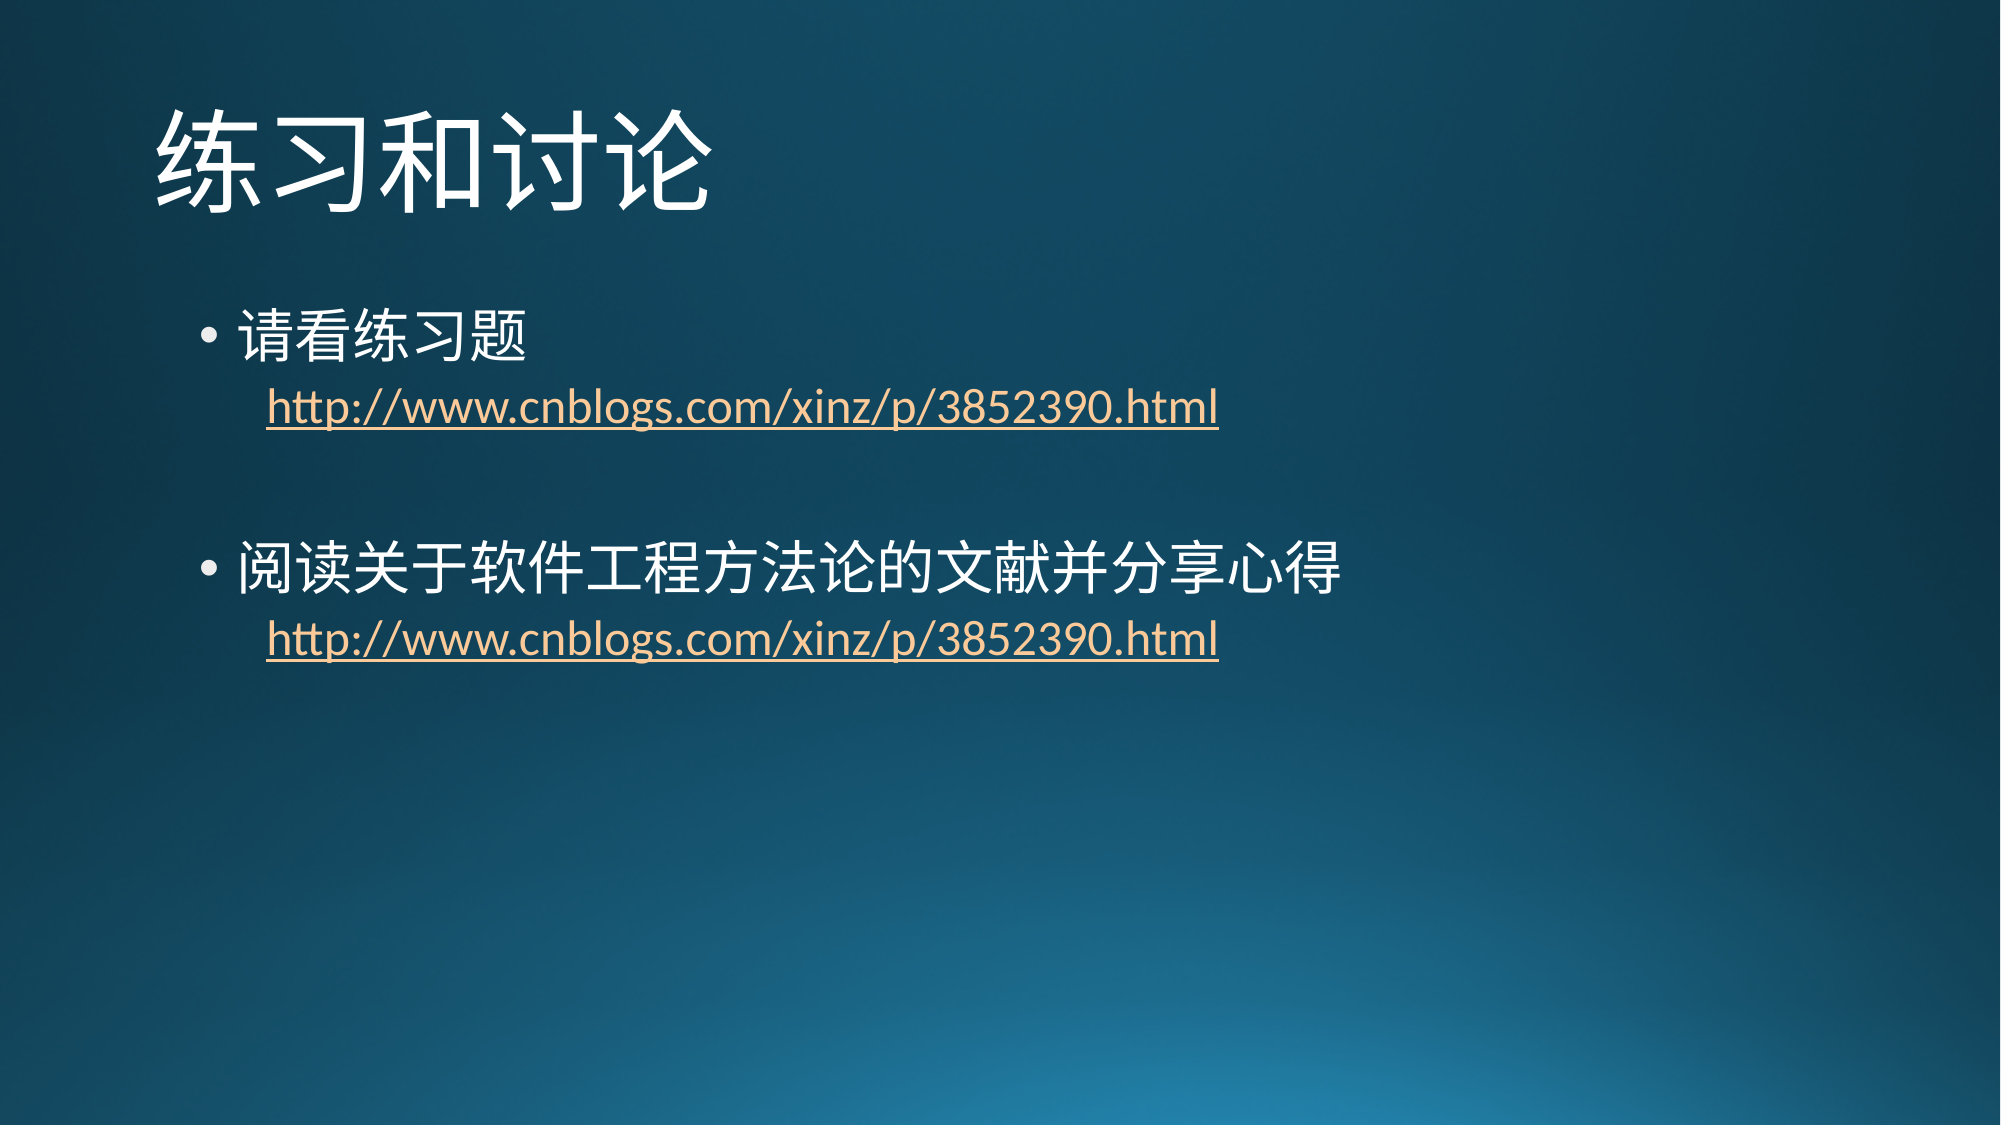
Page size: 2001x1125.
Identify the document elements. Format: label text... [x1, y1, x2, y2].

picture [0, 0, 2001, 1125]
title 练习和讨论 [137, 59, 1863, 278]
list 请看练习题 http://www.cnblogs.com/xinz/p/3852390.html 阅读关于软件工程方法论的文献并分享心得 http://www.cnblogs.com/xinz/p/3852390.html [183, 299, 1863, 1014]
